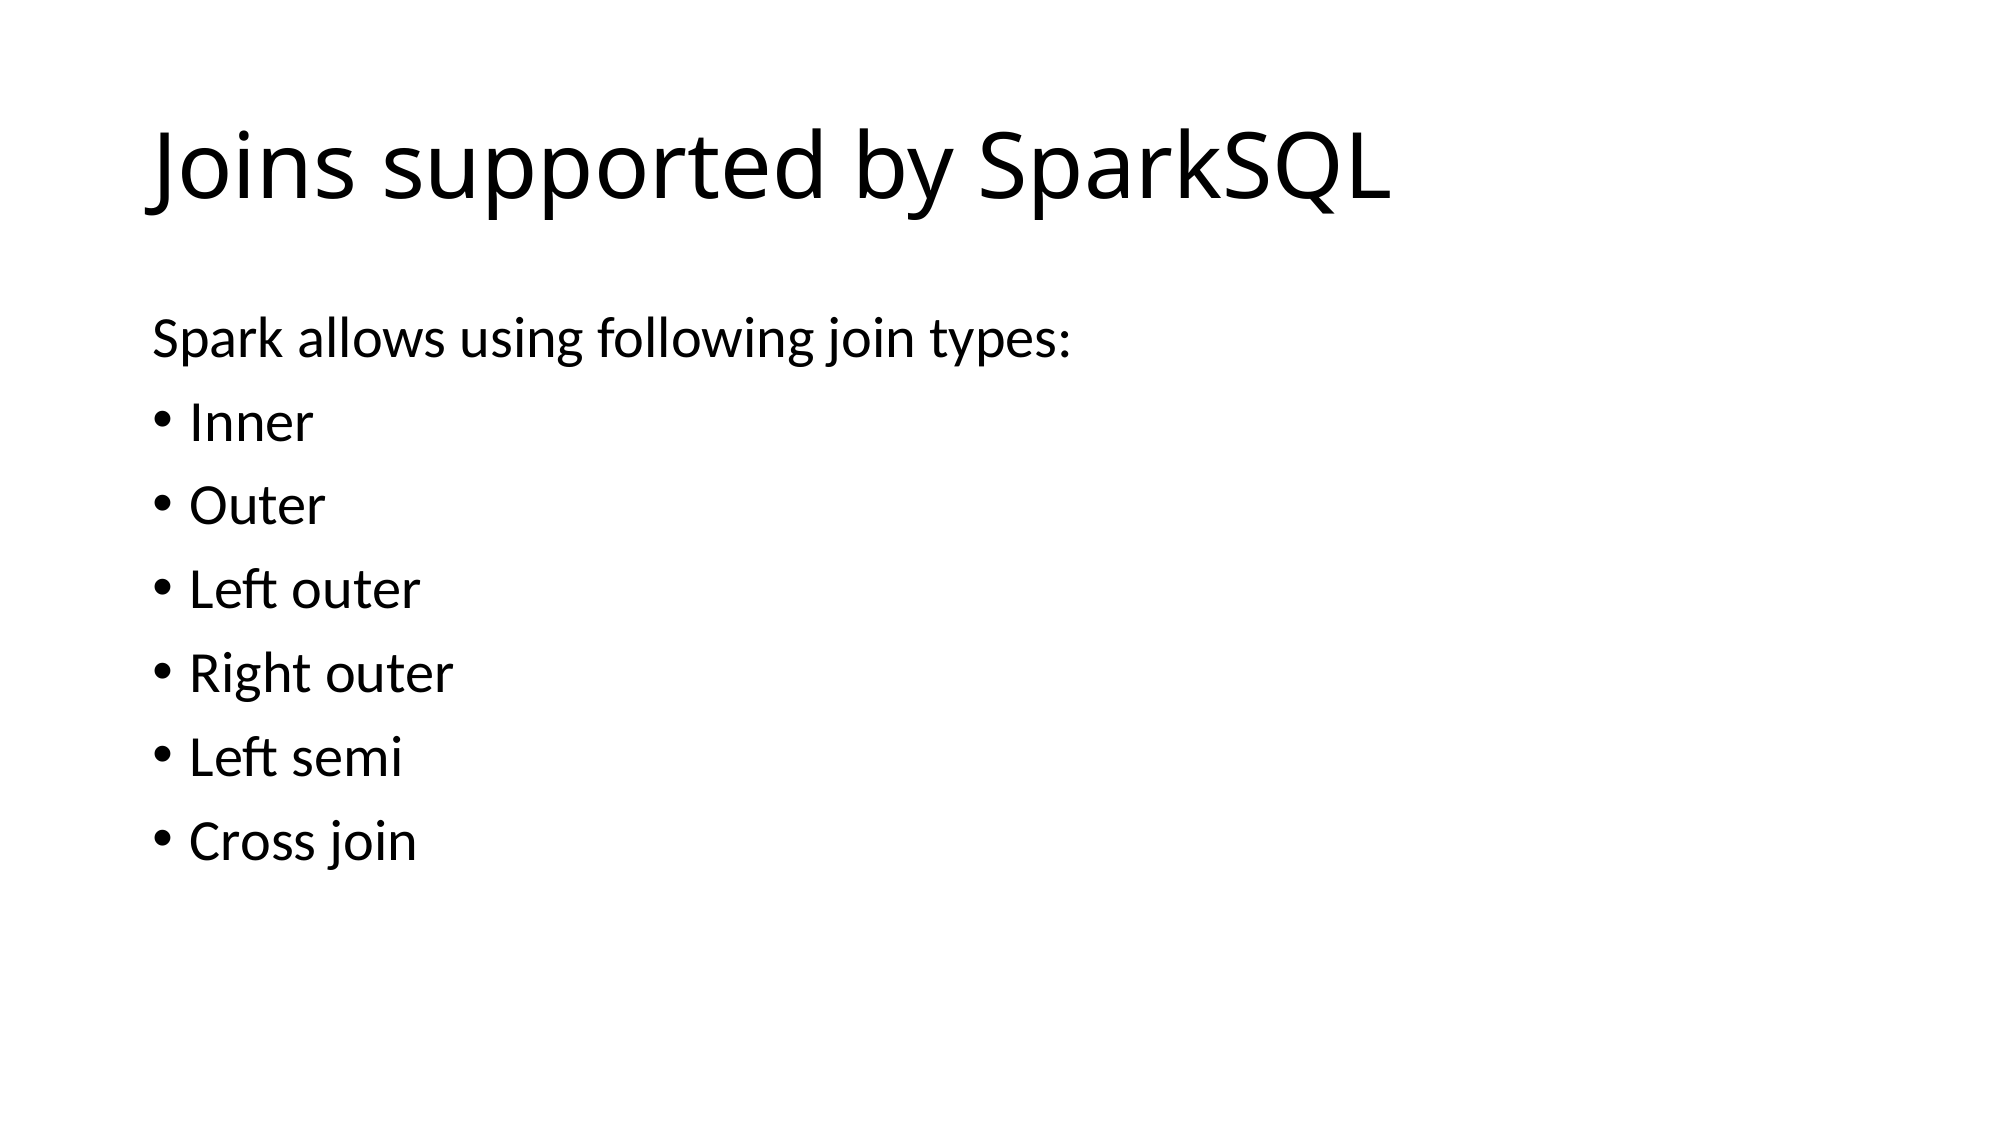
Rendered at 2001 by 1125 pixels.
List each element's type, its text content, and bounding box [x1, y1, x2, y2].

title Joins supported by SparkSQL [137, 59, 1863, 278]
list Spark allows using following join types: Inner Outer Left outer Right outer Left semi Cross join [137, 299, 1863, 1014]
